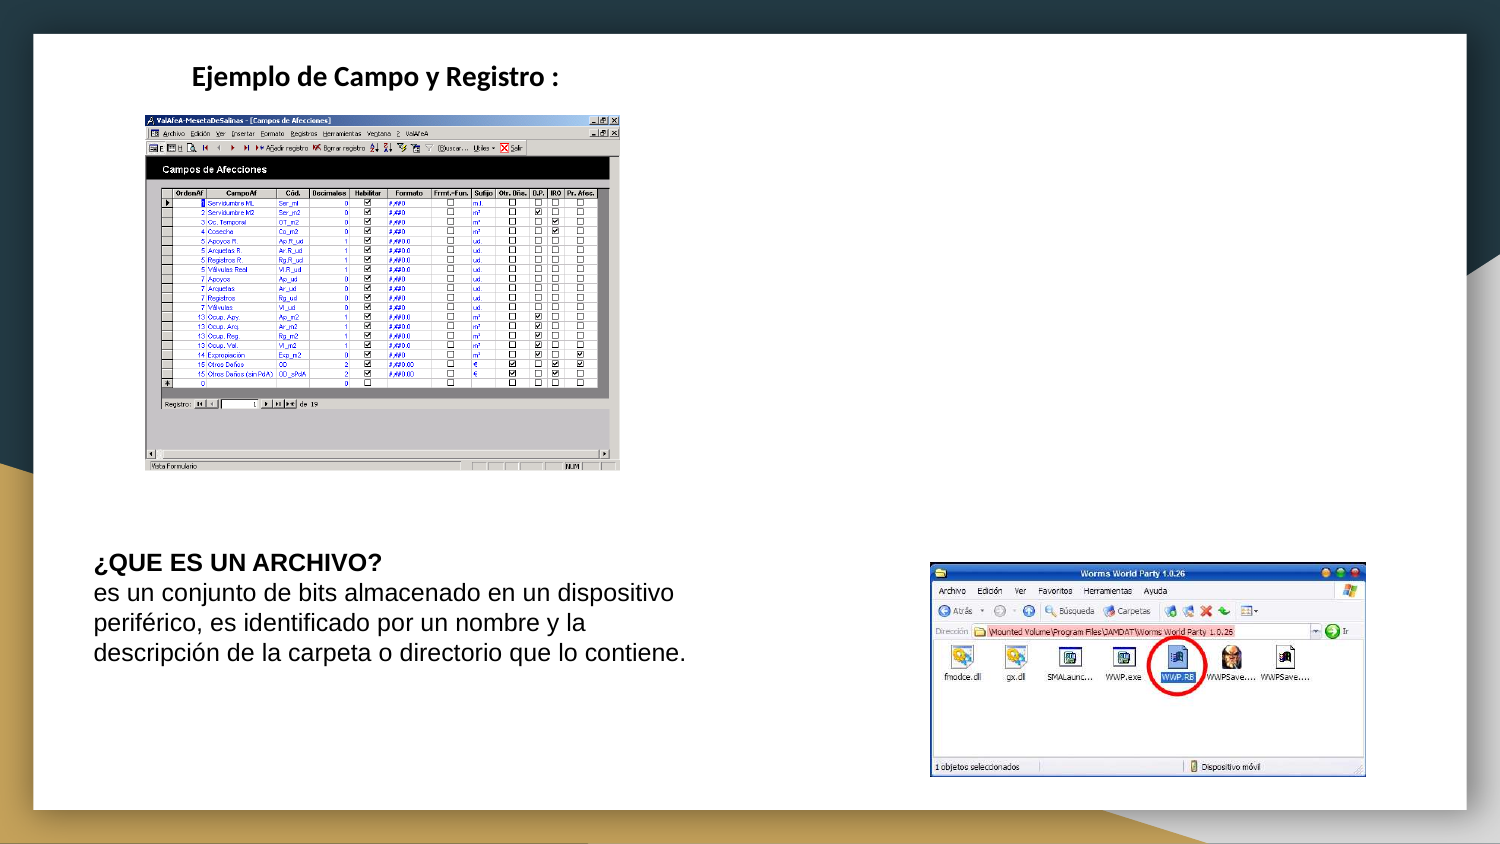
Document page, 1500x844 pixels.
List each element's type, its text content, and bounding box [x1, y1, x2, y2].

picture [930, 562, 1366, 777]
text_box Ejemplo de Campo y Registro : [176, 42, 869, 104]
picture [145, 114, 620, 471]
text_box ¿QUE ES UN ARCHIVO? es un conjunto de bits almacenado en un dispositivo periférico, es identificado por un nombre y la descripción de la carpeta o directorio que lo contiene. [78, 531, 792, 688]
